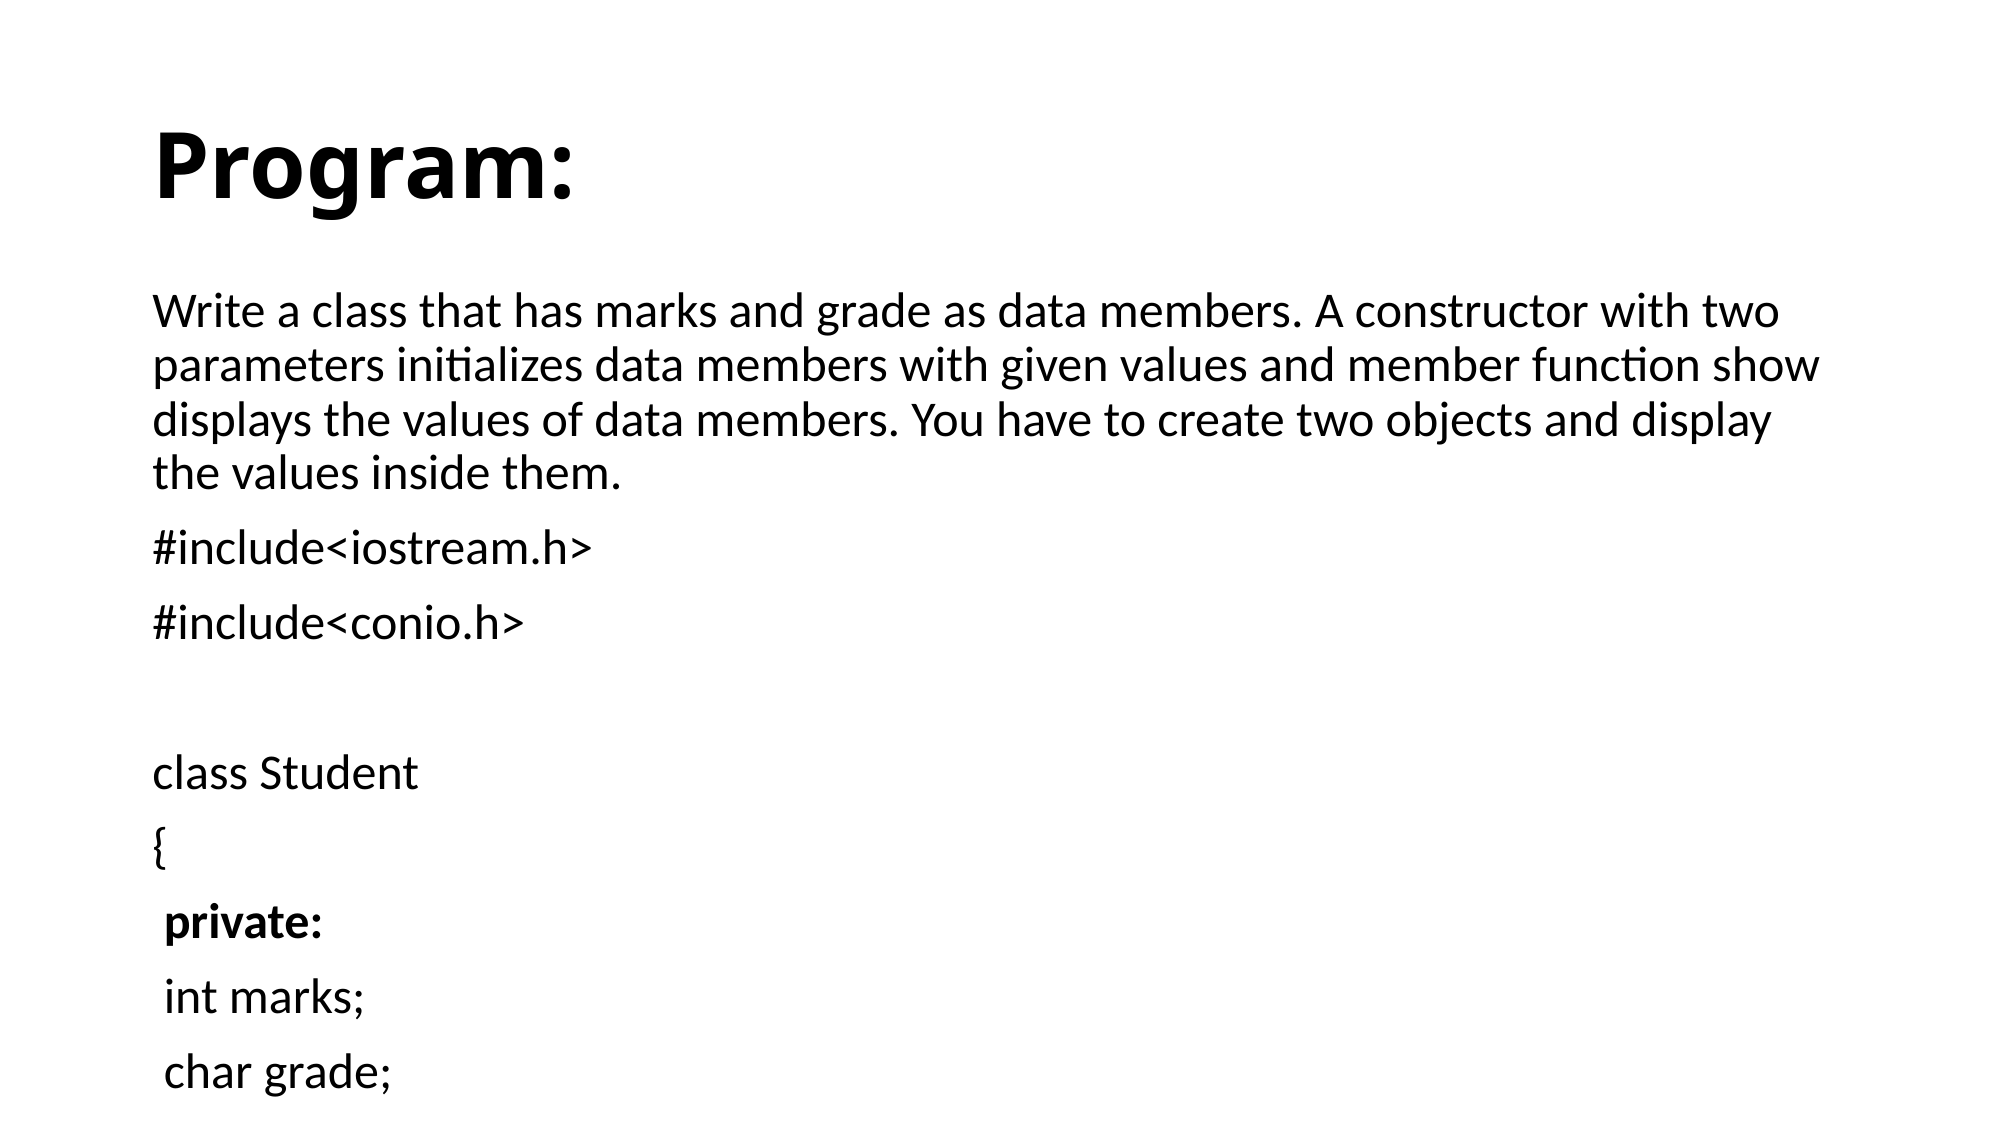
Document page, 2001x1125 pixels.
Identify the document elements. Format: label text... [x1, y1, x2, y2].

list Write a class that has marks and grade as data members. A constructor with two parameters initializes data members with given values and member function show displays the values of data members. You have to create two objects and display the values inside them. #include<iostream.h> #include<conio.h> class Student { private: int marks; char grade; [137, 278, 1863, 1102]
title Program: [137, 59, 1863, 278]
